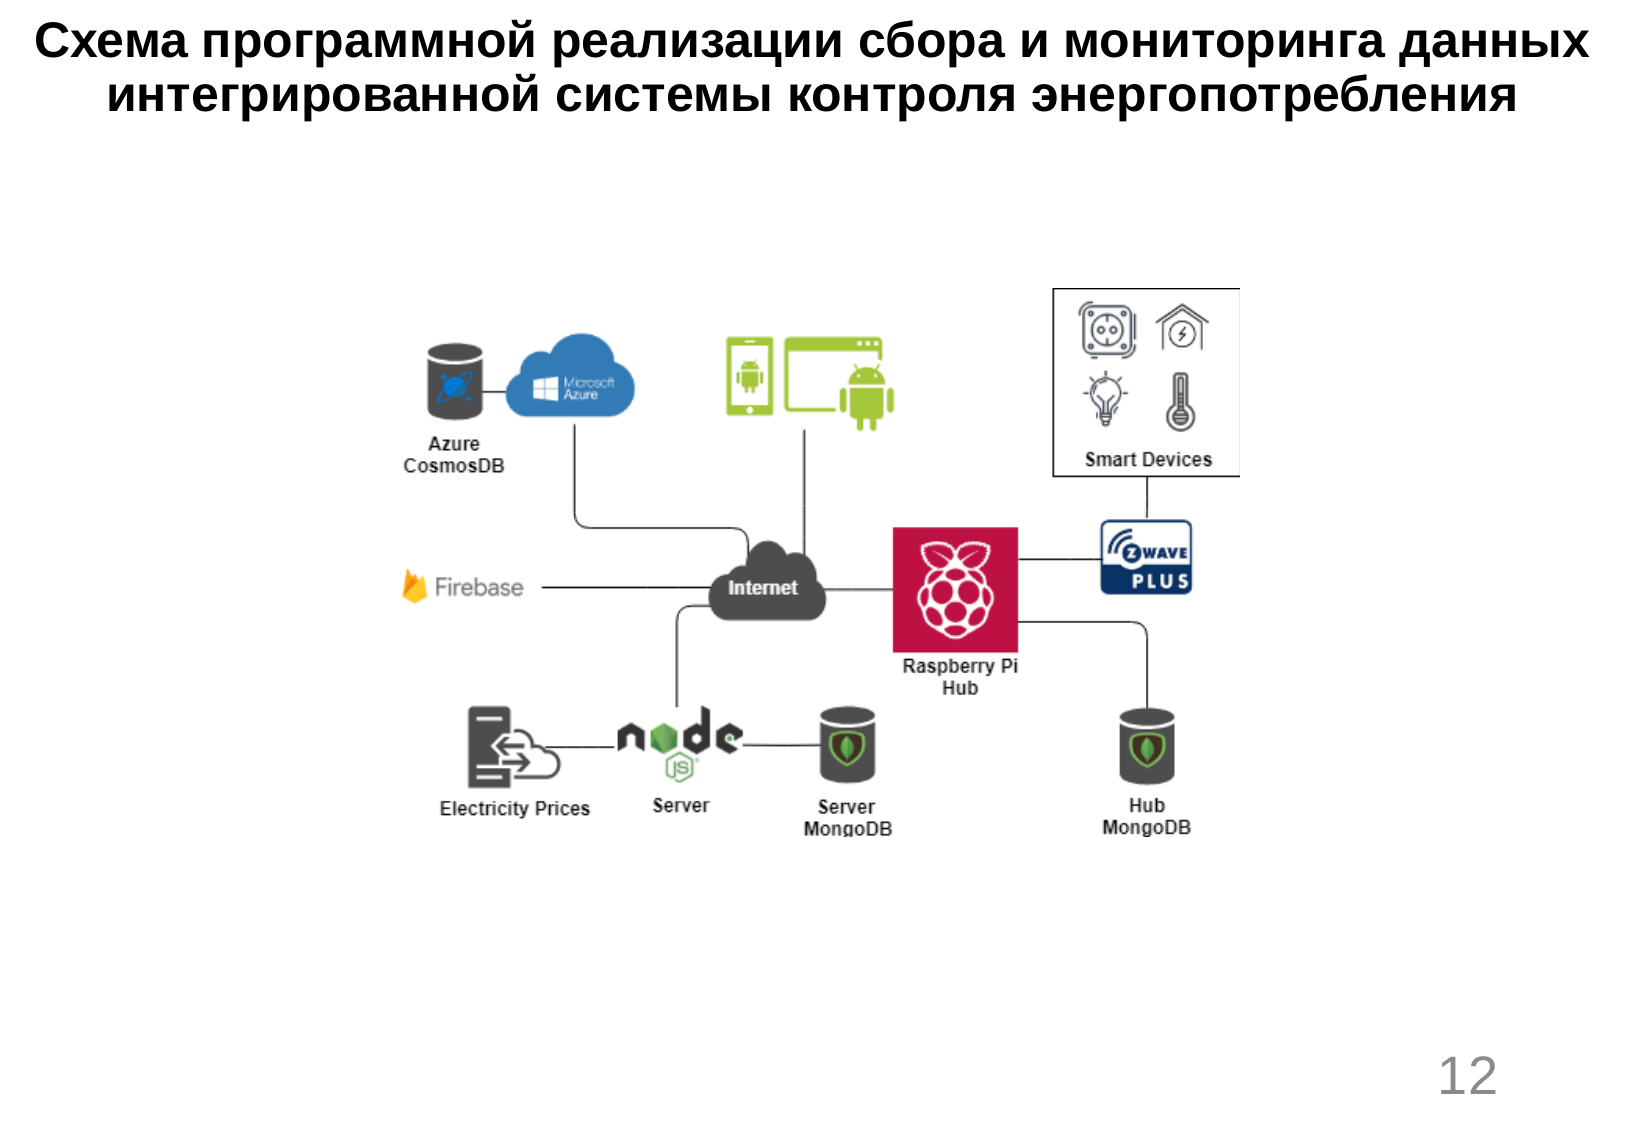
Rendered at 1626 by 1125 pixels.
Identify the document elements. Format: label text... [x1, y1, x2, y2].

picture [385, 288, 1240, 837]
title Схема программной реализации сбора и мониторинга данных интегрированной системы контроля энергопотребления [0, 0, 1625, 137]
slide_number 12 [1147, 1042, 1514, 1103]
